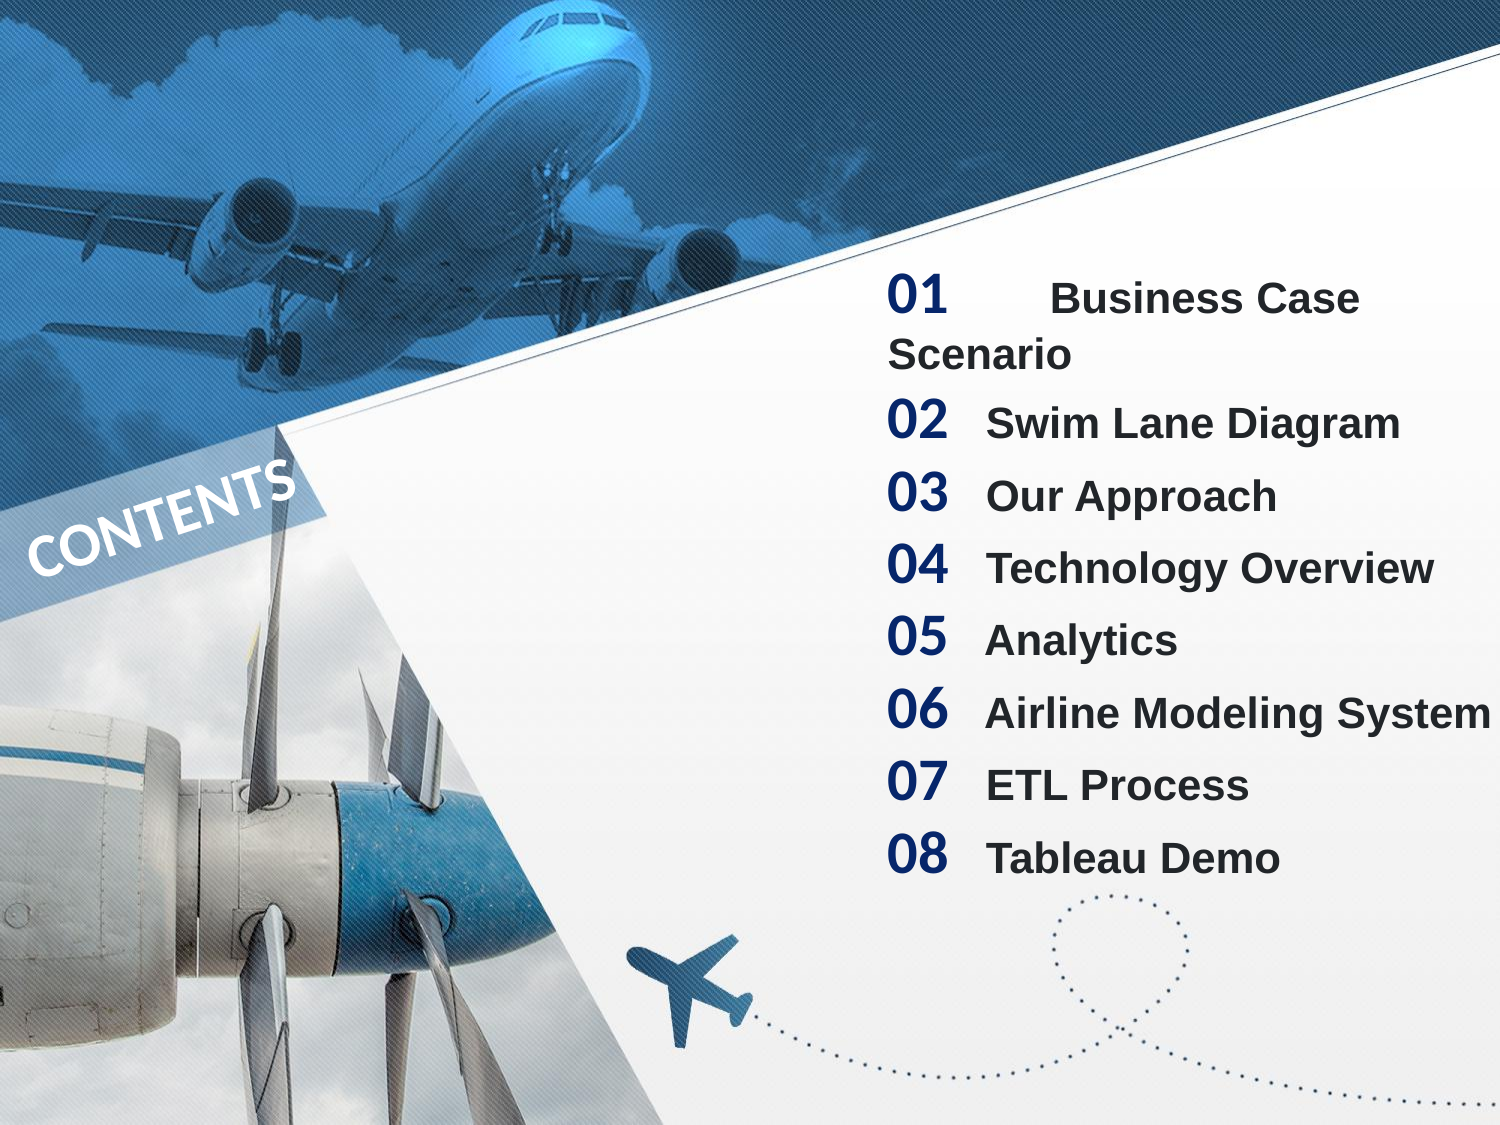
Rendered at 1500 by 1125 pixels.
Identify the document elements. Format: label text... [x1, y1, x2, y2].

text_box 01 Business Case Scenario 02 Swim Lane Diagram 03 Our Approach 04 Technology Overview 05 Analytics 06 Airline Modeling System 07 ETL Process 08 Tableau Demo [872, 238, 1500, 901]
picture [0, 0, 1500, 1125]
text_box CONTENTS [0, 395, 408, 614]
